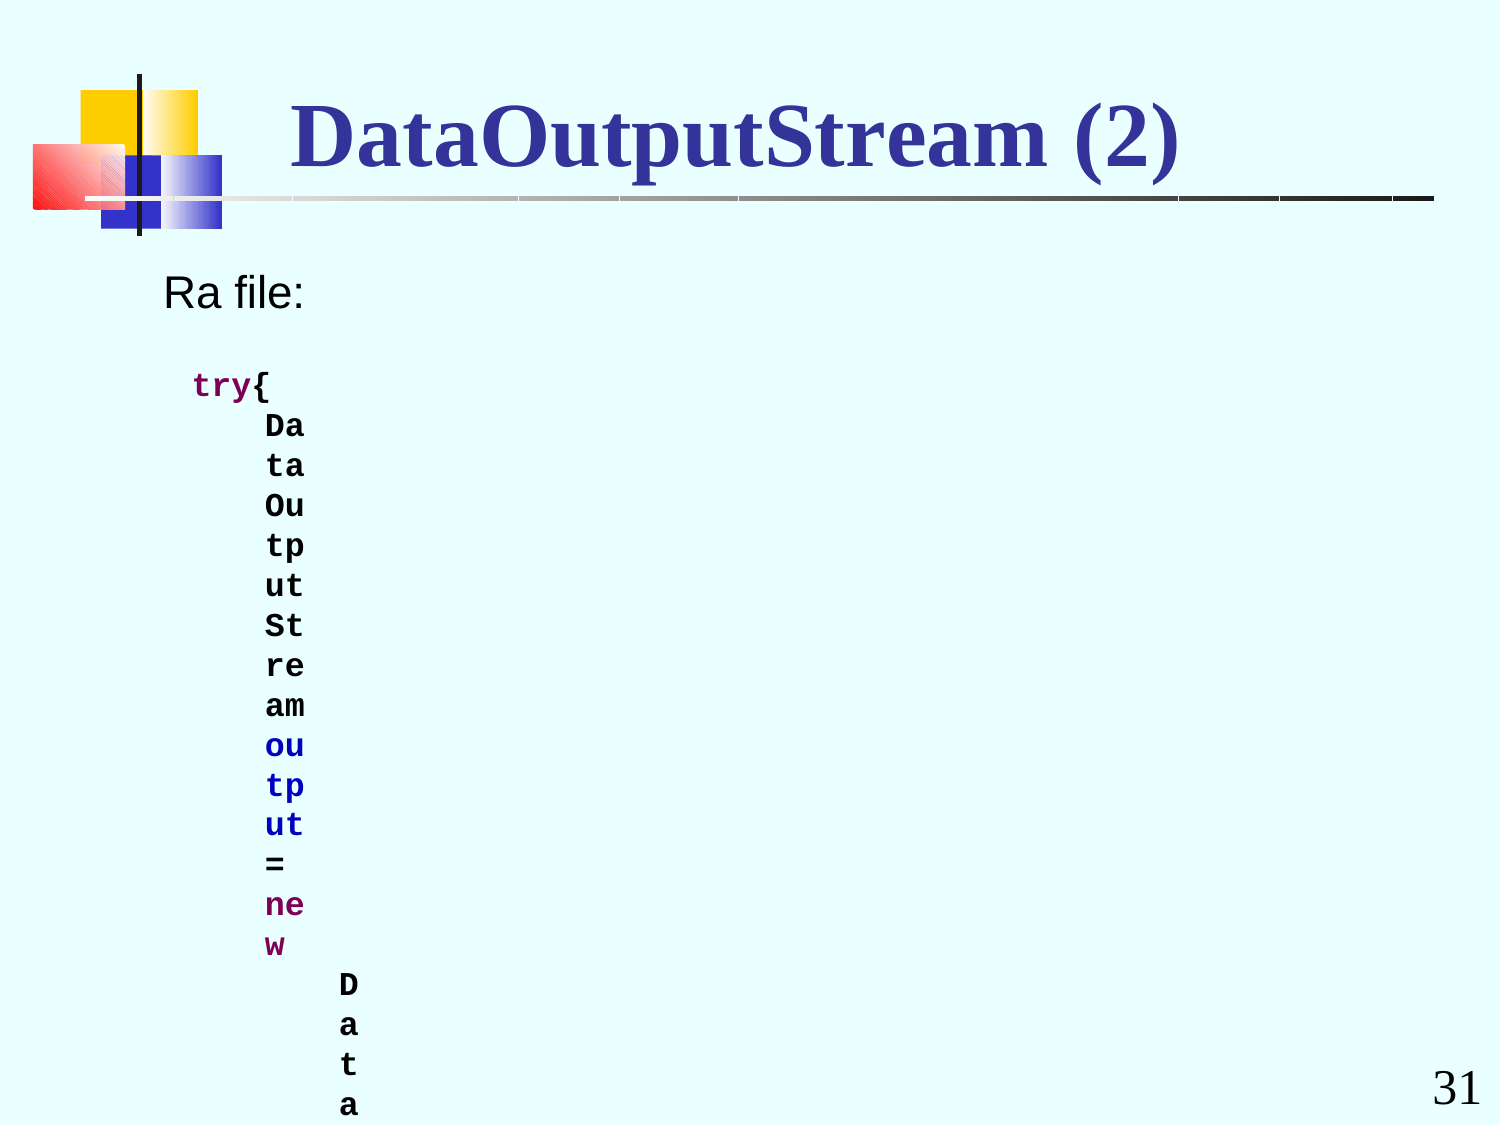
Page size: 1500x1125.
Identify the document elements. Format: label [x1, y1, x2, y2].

title [288, 74, 1181, 262]
slide_number [1428, 1062, 1487, 1125]
text_box [160, 262, 1401, 1125]
text_box [32, 73, 288, 237]
